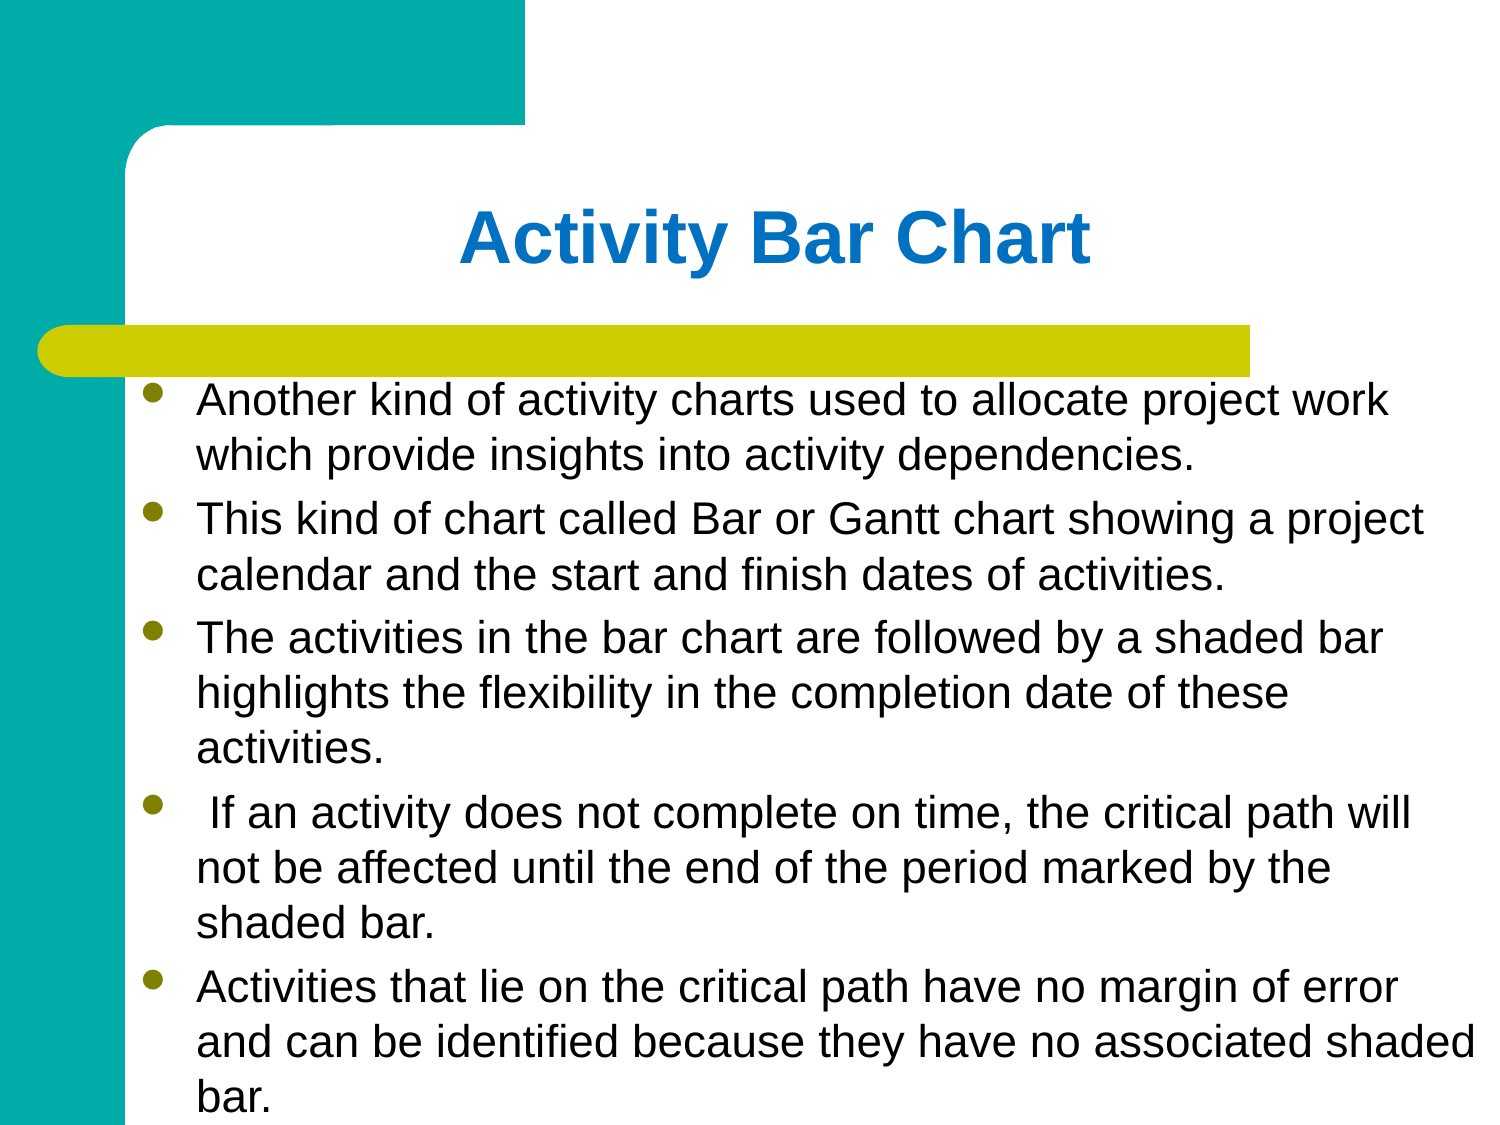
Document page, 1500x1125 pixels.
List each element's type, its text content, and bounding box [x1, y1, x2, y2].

list Another kind of activity charts used to allocate project work which provide insights into activity dependencies. This kind of chart called Bar or Gantt chart showing a project calendar and the start and finish dates of activities. The activities in the bar chart are followed by a shaded bar highlights the flexibility in the completion date of these activities. If an activity does not complete on time, the critical path will not be affected until the end of the period marked by the shaded bar. Activities that lie on the critical path have no margin of error and can be identified because they have no associated shaded bar. [125, 362, 1500, 1088]
title Activity Bar Chart [125, 125, 1425, 288]
